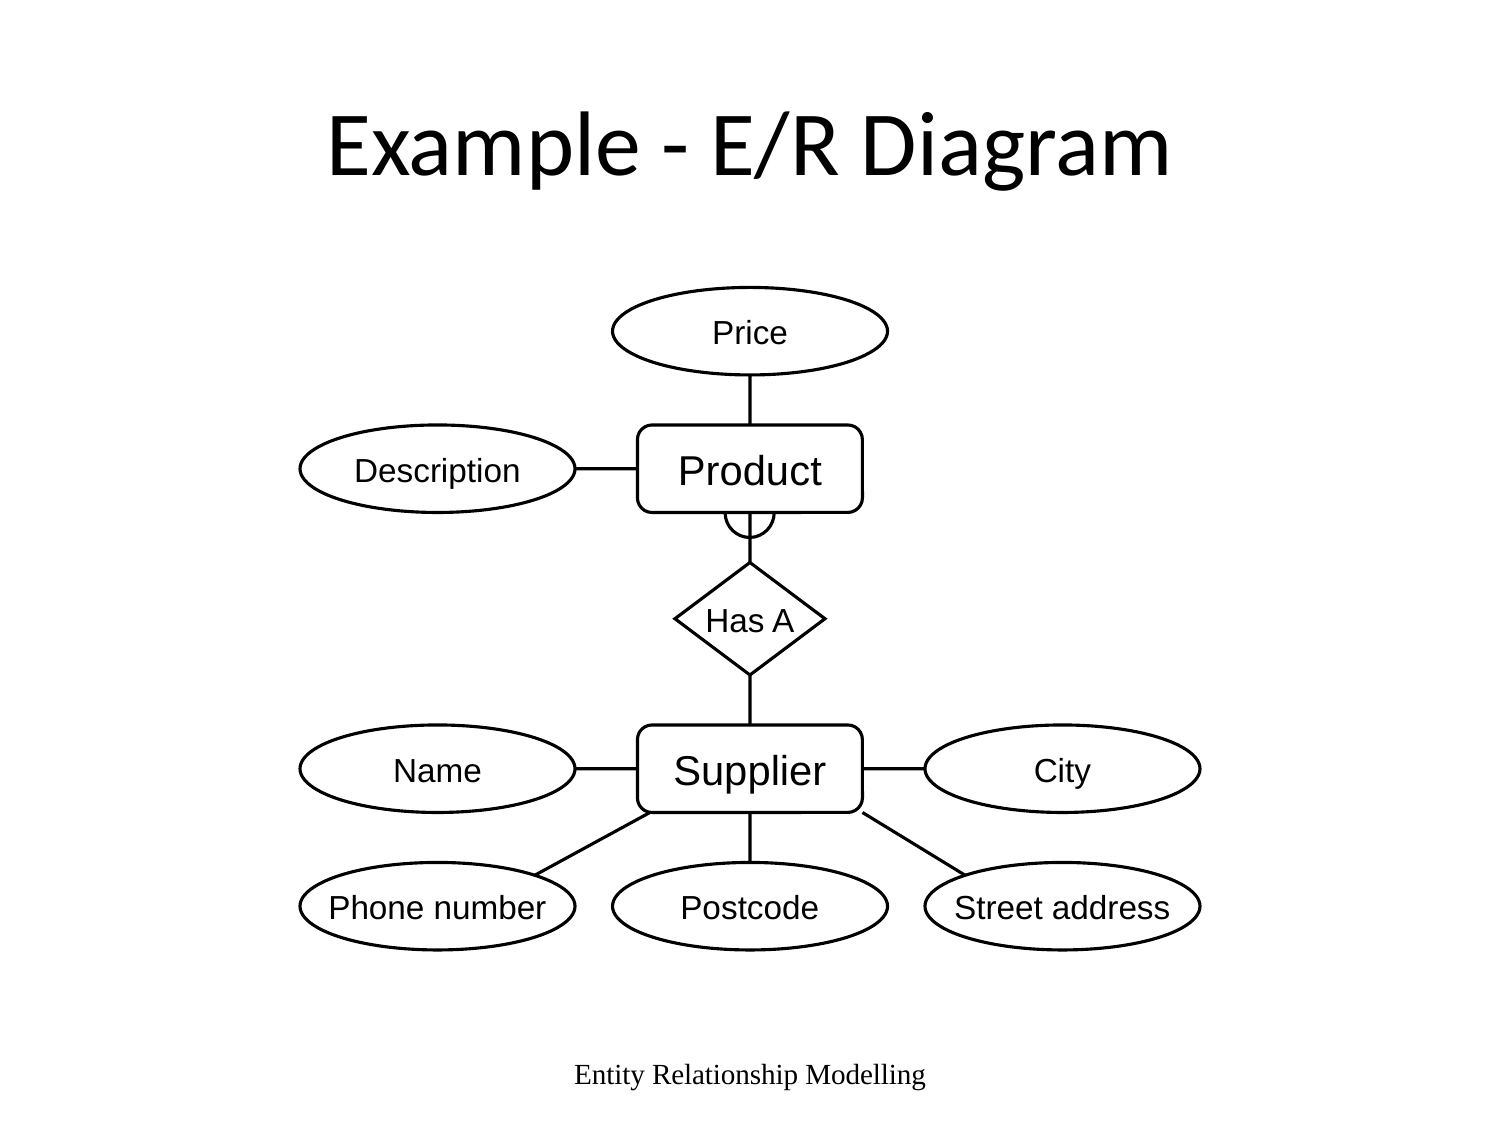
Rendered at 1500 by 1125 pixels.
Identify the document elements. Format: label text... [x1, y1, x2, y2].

text_box [725, 512, 775, 538]
text_box City [925, 724, 1201, 813]
text_box Description [300, 424, 575, 513]
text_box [862, 812, 966, 874]
text_box Name [300, 724, 575, 813]
text_box Street address [924, 862, 1201, 950]
text_box Phone number [300, 862, 576, 950]
text_box Supplier [637, 724, 863, 813]
footer Entity Relationship Modelling [512, 1042, 988, 1103]
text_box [534, 812, 651, 874]
text_box Product [637, 424, 863, 513]
text_box Postcode [612, 862, 888, 950]
text_box Price [612, 287, 888, 375]
title Example - E/R Diagram [75, 45, 1425, 233]
text_box Has A [674, 564, 825, 674]
